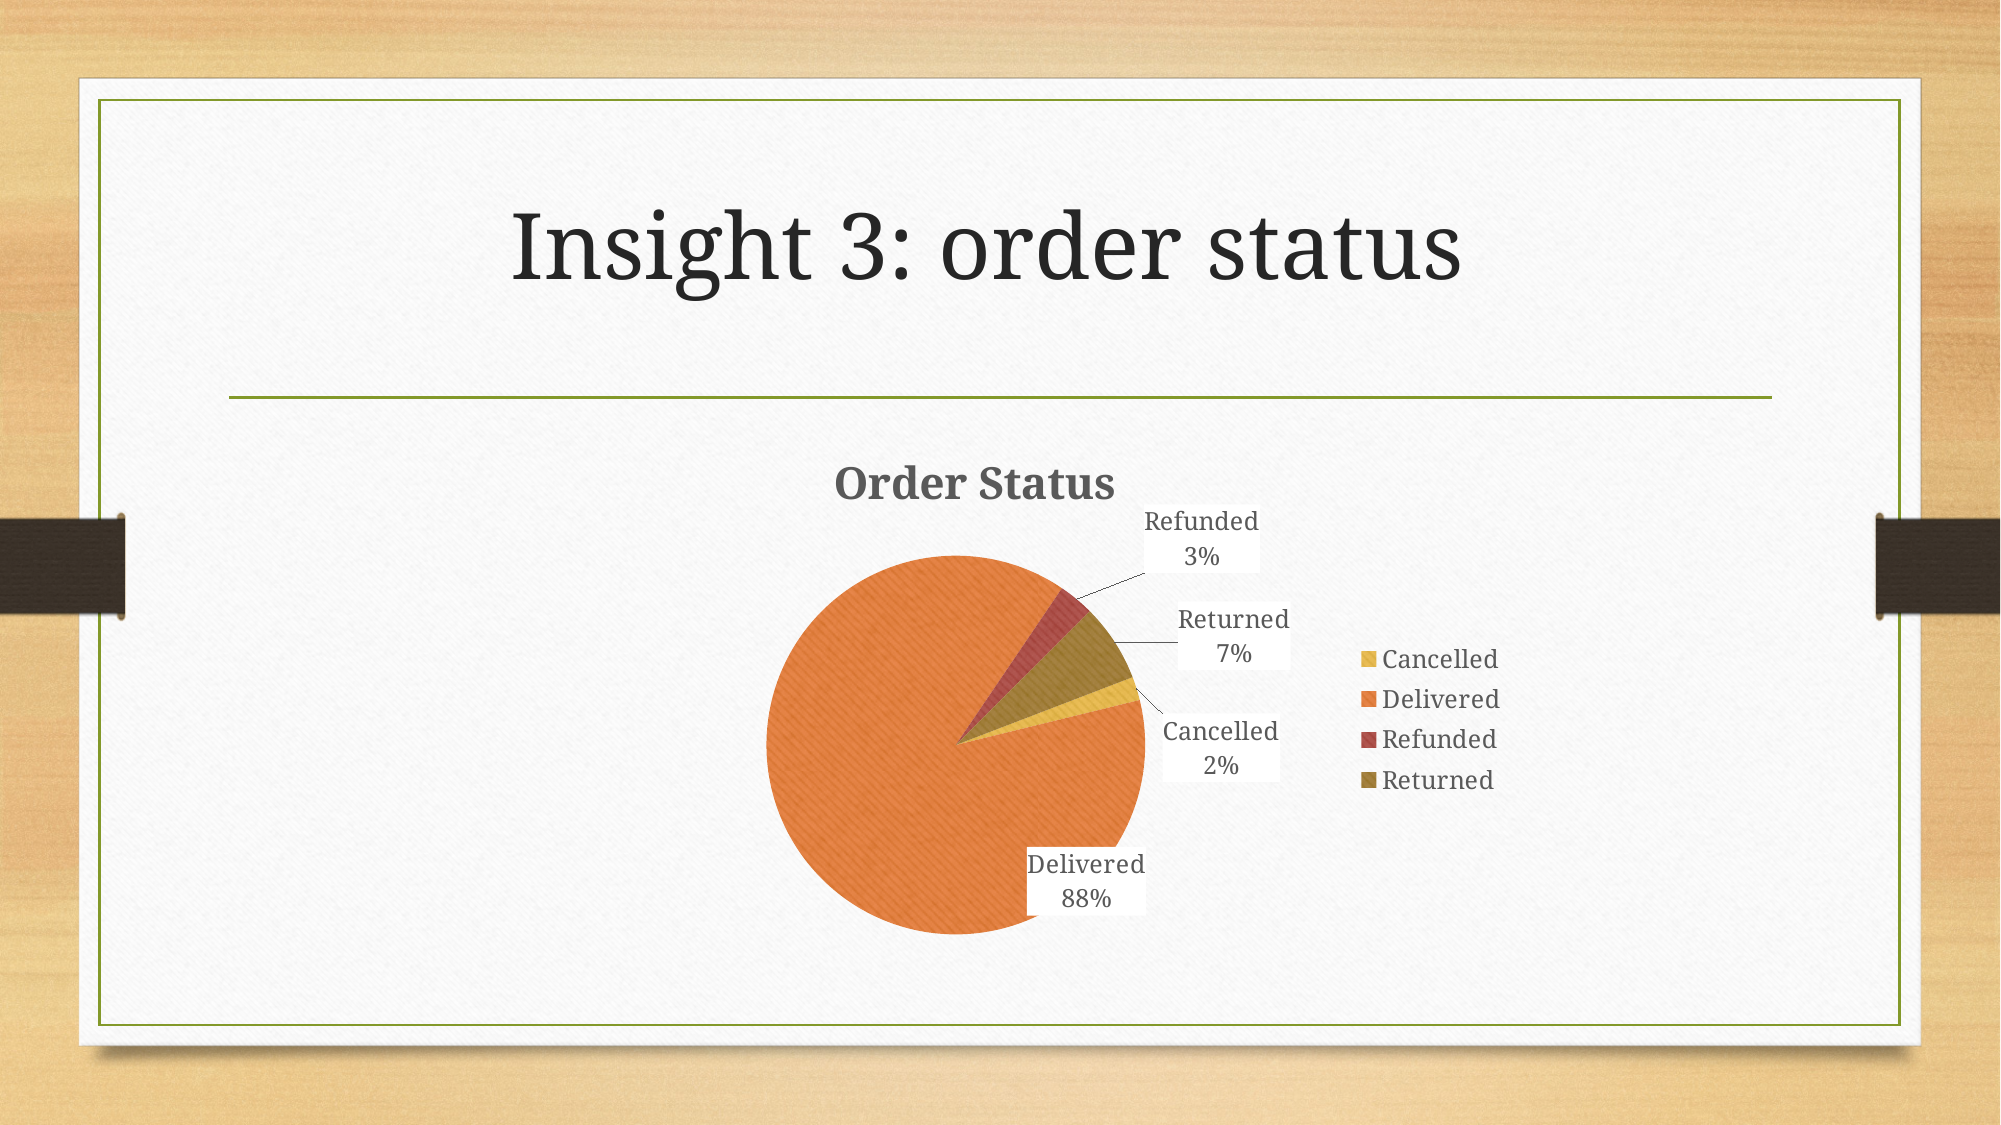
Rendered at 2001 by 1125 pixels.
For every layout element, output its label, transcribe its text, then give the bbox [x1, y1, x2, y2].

chart [427, 419, 1522, 1020]
title Insight 3: order status [212, 161, 1788, 324]
picture [0, 0, 2001, 1125]
